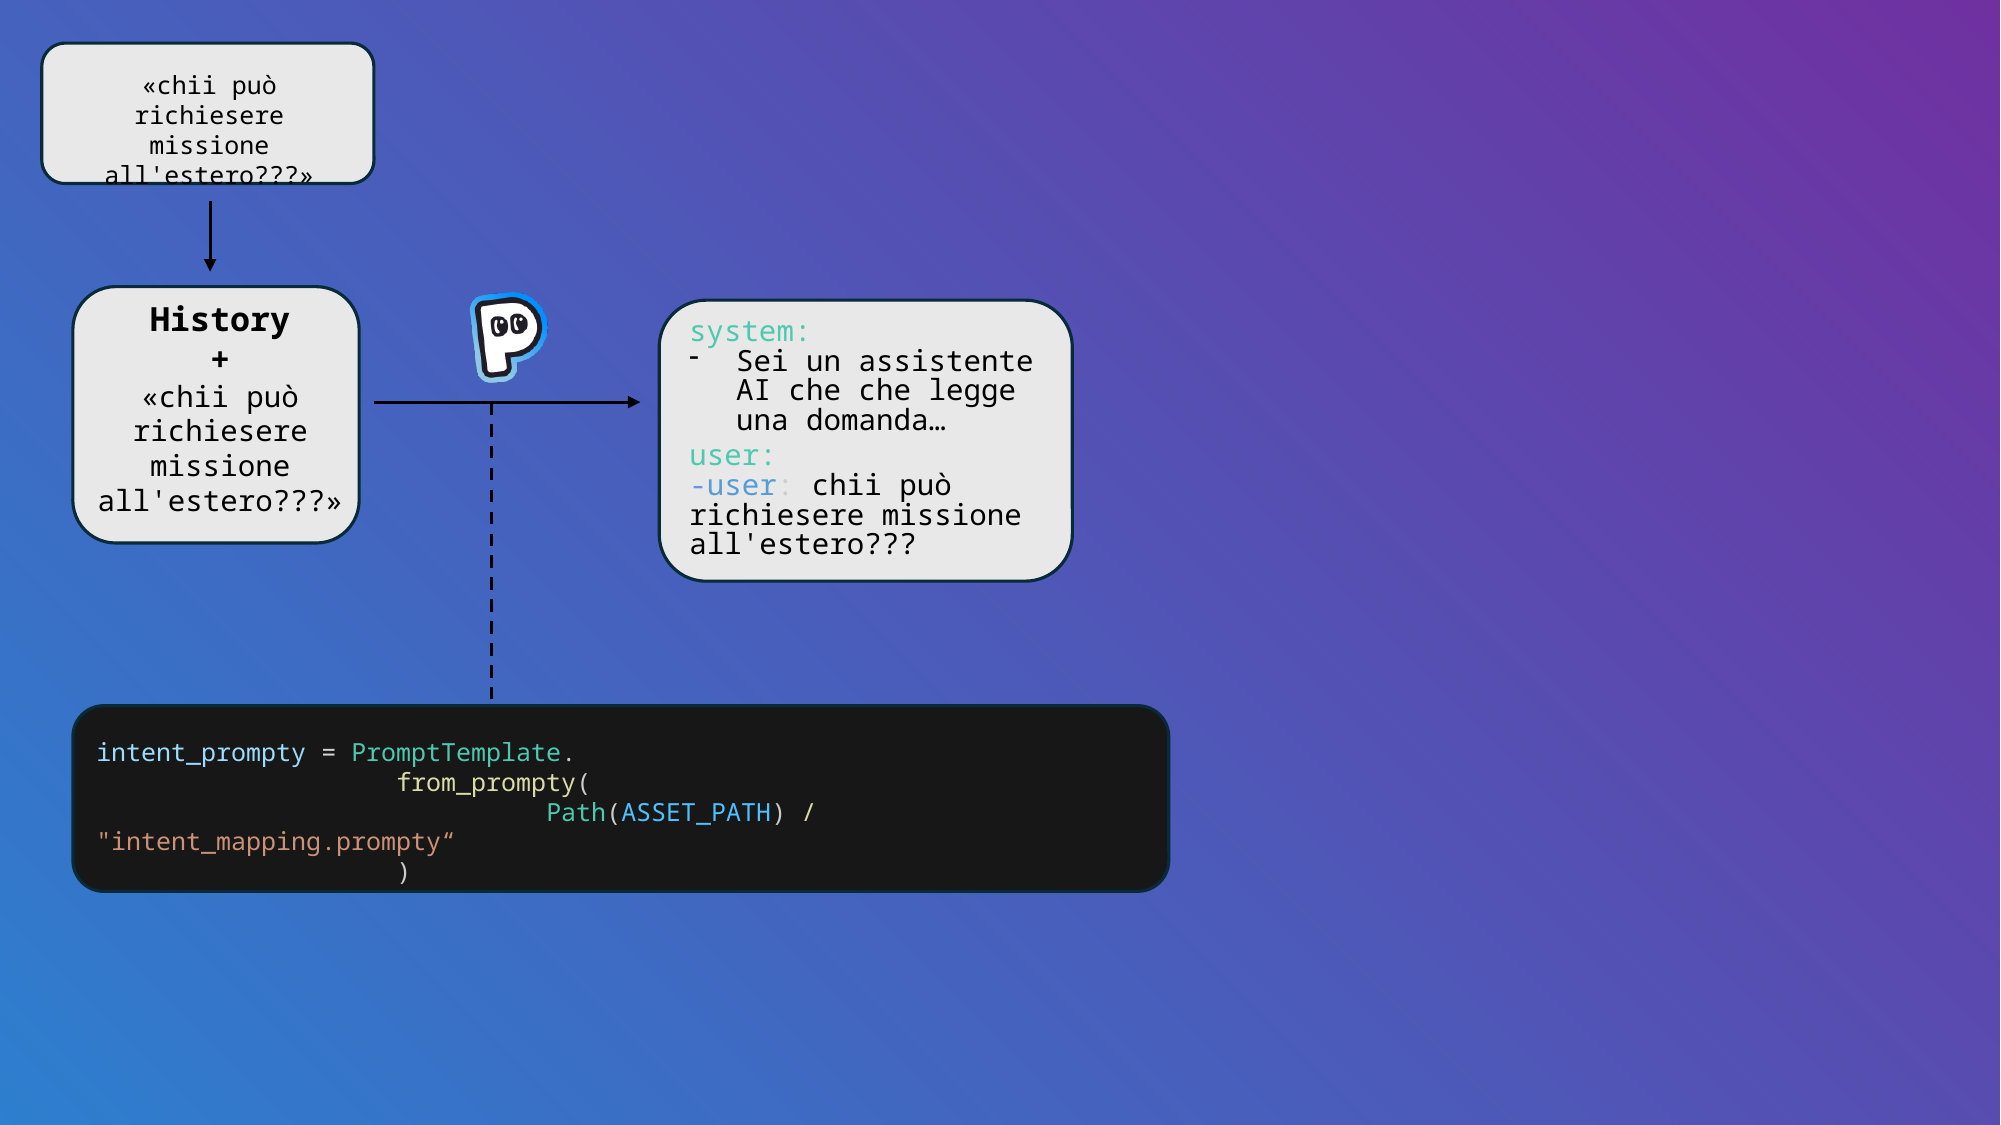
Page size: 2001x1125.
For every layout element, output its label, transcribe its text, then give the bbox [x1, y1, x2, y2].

text_box [71, 704, 1171, 884]
picture [457, 286, 557, 386]
text_box History + «chii può richiesere missione all'estero???» [81, 290, 360, 526]
text_box [95, 285, 337, 290]
text_box [657, 298, 1074, 583]
text_box intent_prompty = PromptTemplate. from_prompty( Path(ASSET_PATH) / "intent_mapping.prompty“ ) [81, 728, 1169, 954]
text_box [71, 301, 353, 545]
text_box «chii può richiesere missione all'estero???» [55, 62, 364, 197]
text_box [40, 41, 376, 183]
text_box system: Sei un assistente AI che che legge una domanda… [674, 310, 1052, 434]
text_box user: -user: chii può richiesere missione all'estero??? [674, 434, 1088, 569]
